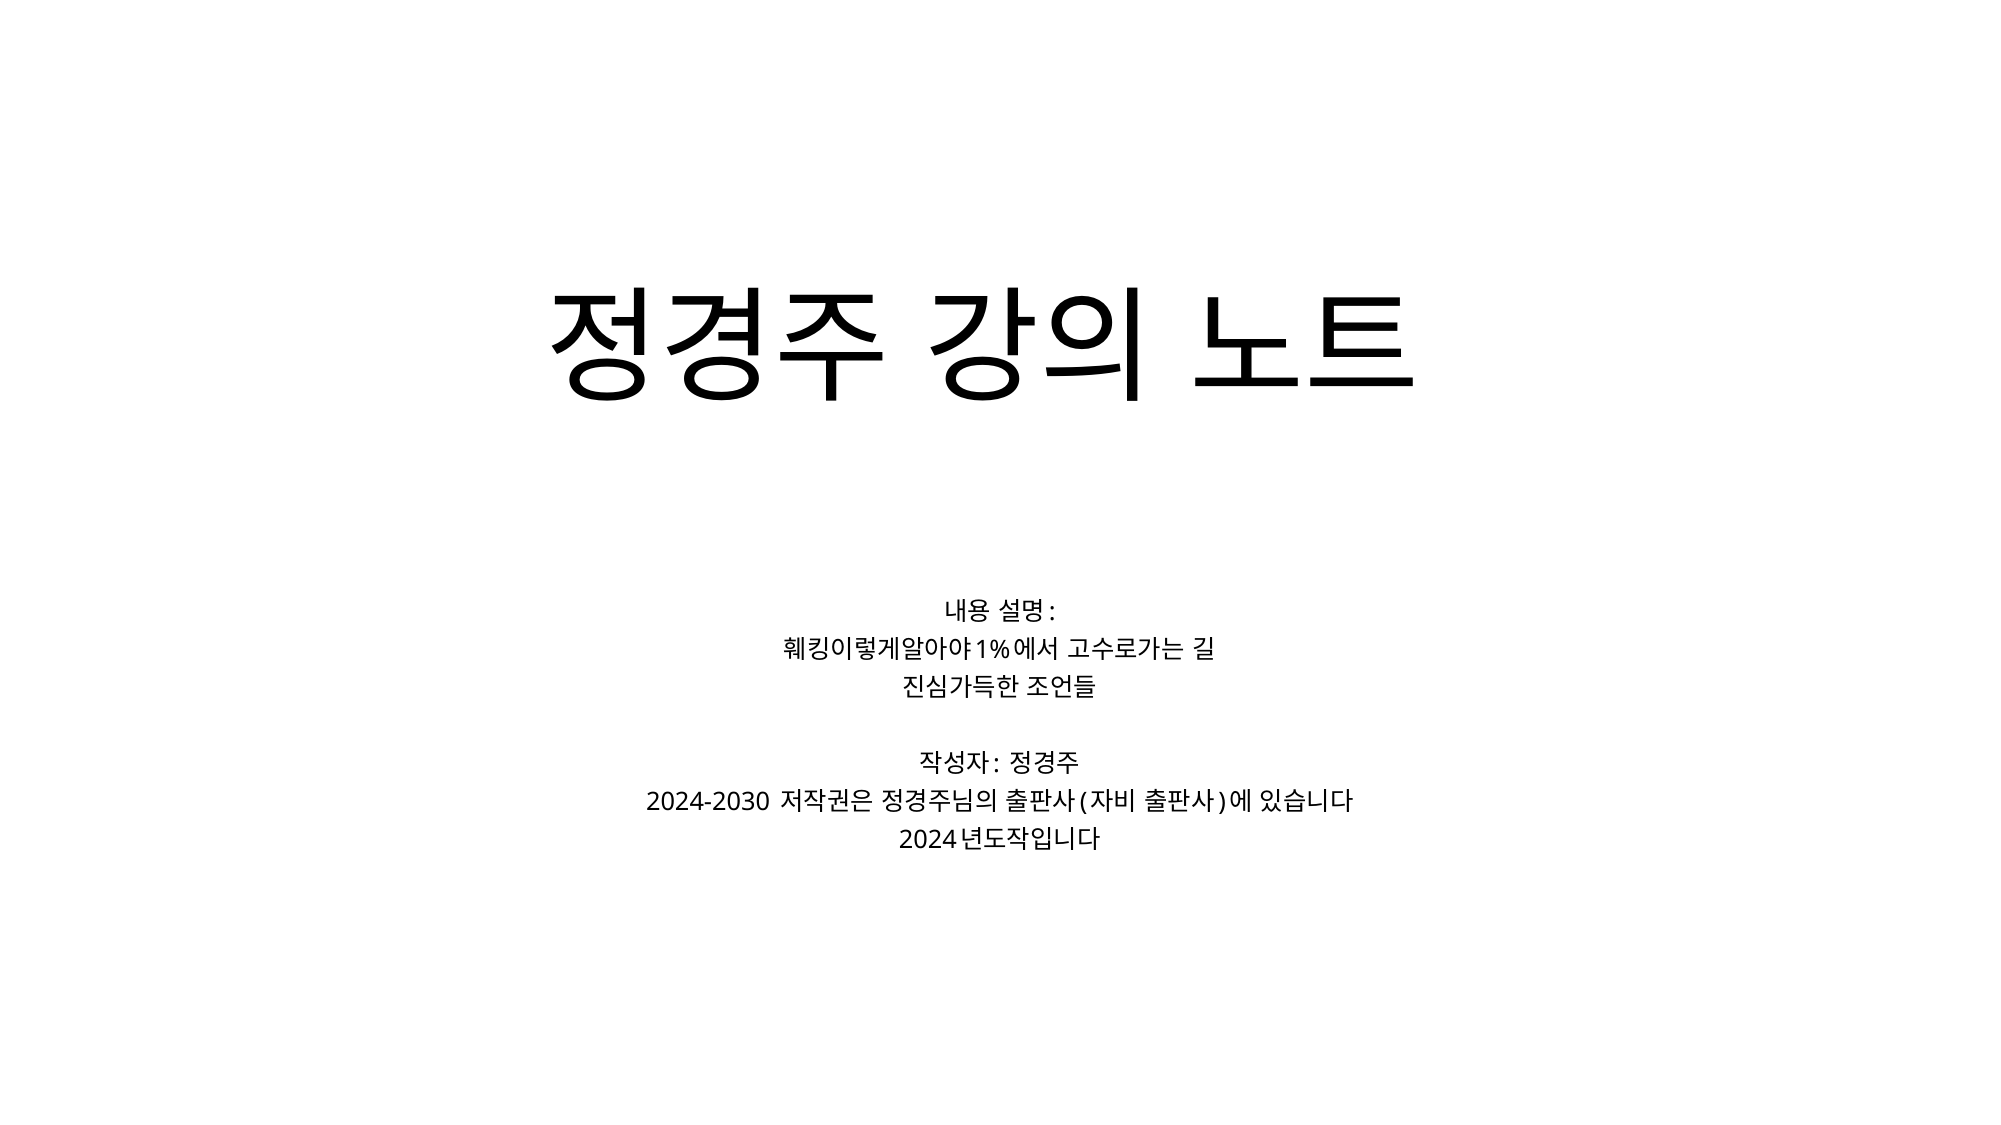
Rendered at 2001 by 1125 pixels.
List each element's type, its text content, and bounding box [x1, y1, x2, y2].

subtitle 내용 설명: 훼킹이렇게알아야1%에서 고수로가는 길 진심가득한 조언들 작성자: 정경주 2024-2030 저작권은 정경주님의 출판사(자비 출판사)에 있습니다 2024년도작입니다 [249, 590, 1750, 863]
title 정경주 강의 노트 [249, 184, 1750, 576]
